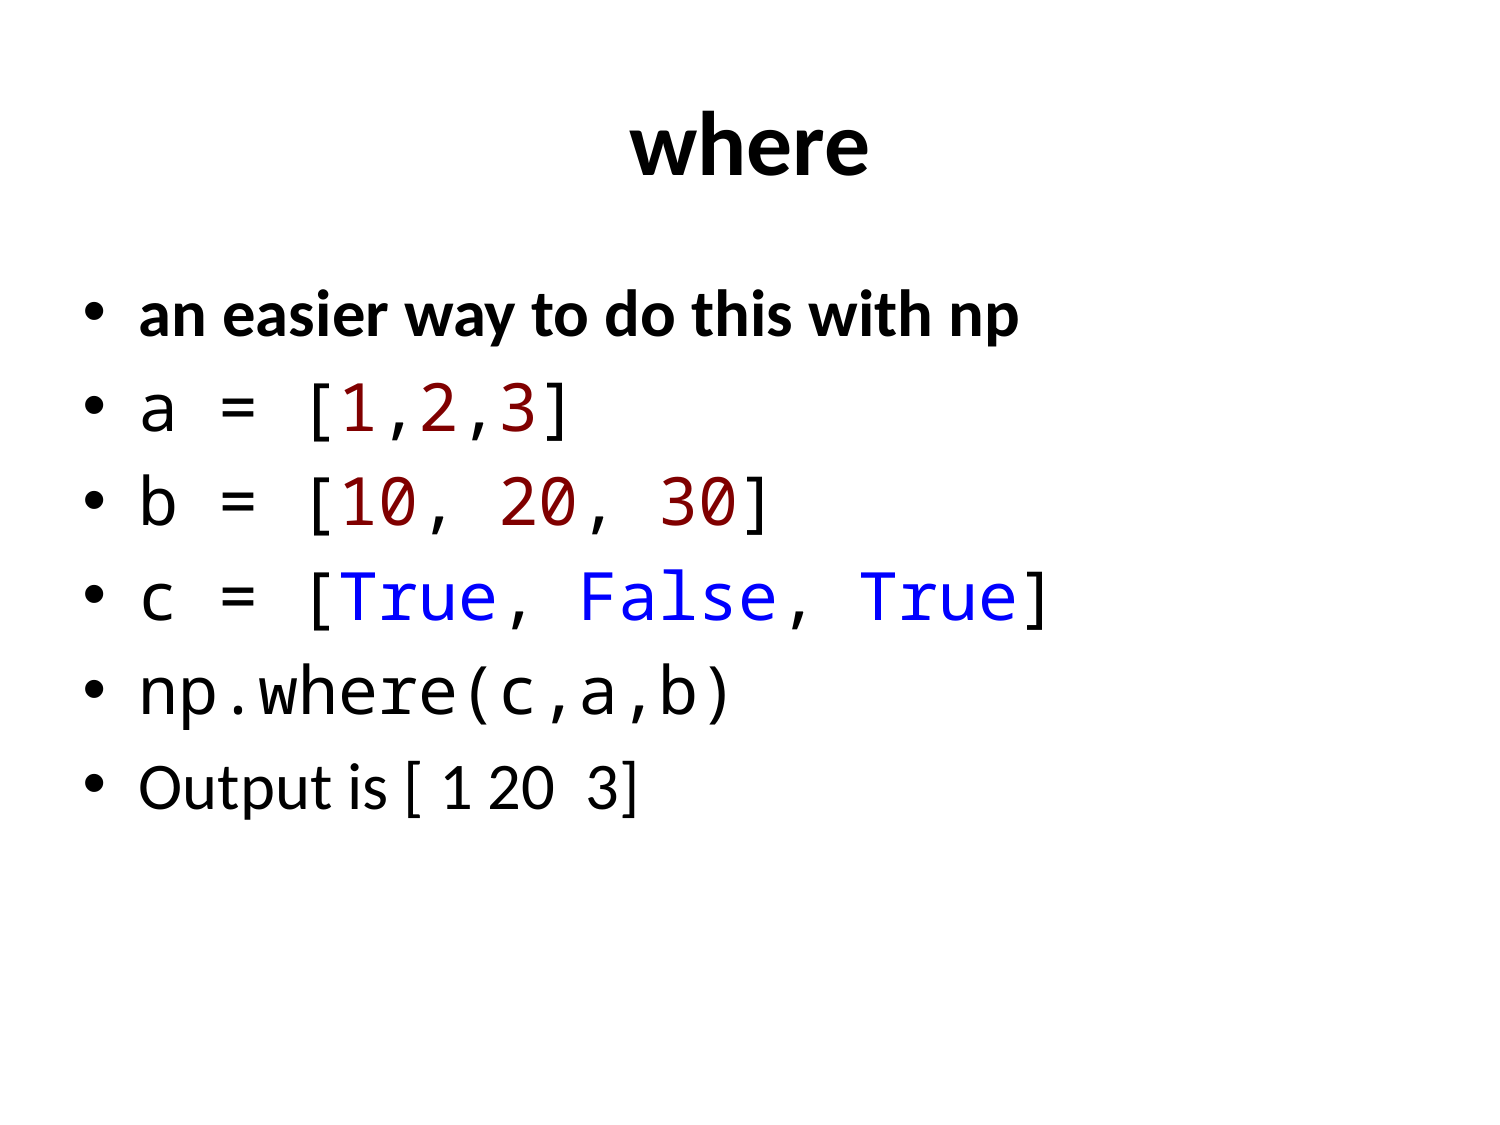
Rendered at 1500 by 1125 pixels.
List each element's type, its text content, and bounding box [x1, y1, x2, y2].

list an easier way to do this with np a = [1,2,3] b = [10, 20, 30] c = [True, False, True] np.where(c,a,b) Output is [ 1 20 3] [74, 261, 1426, 1006]
title where [74, 44, 1426, 234]
